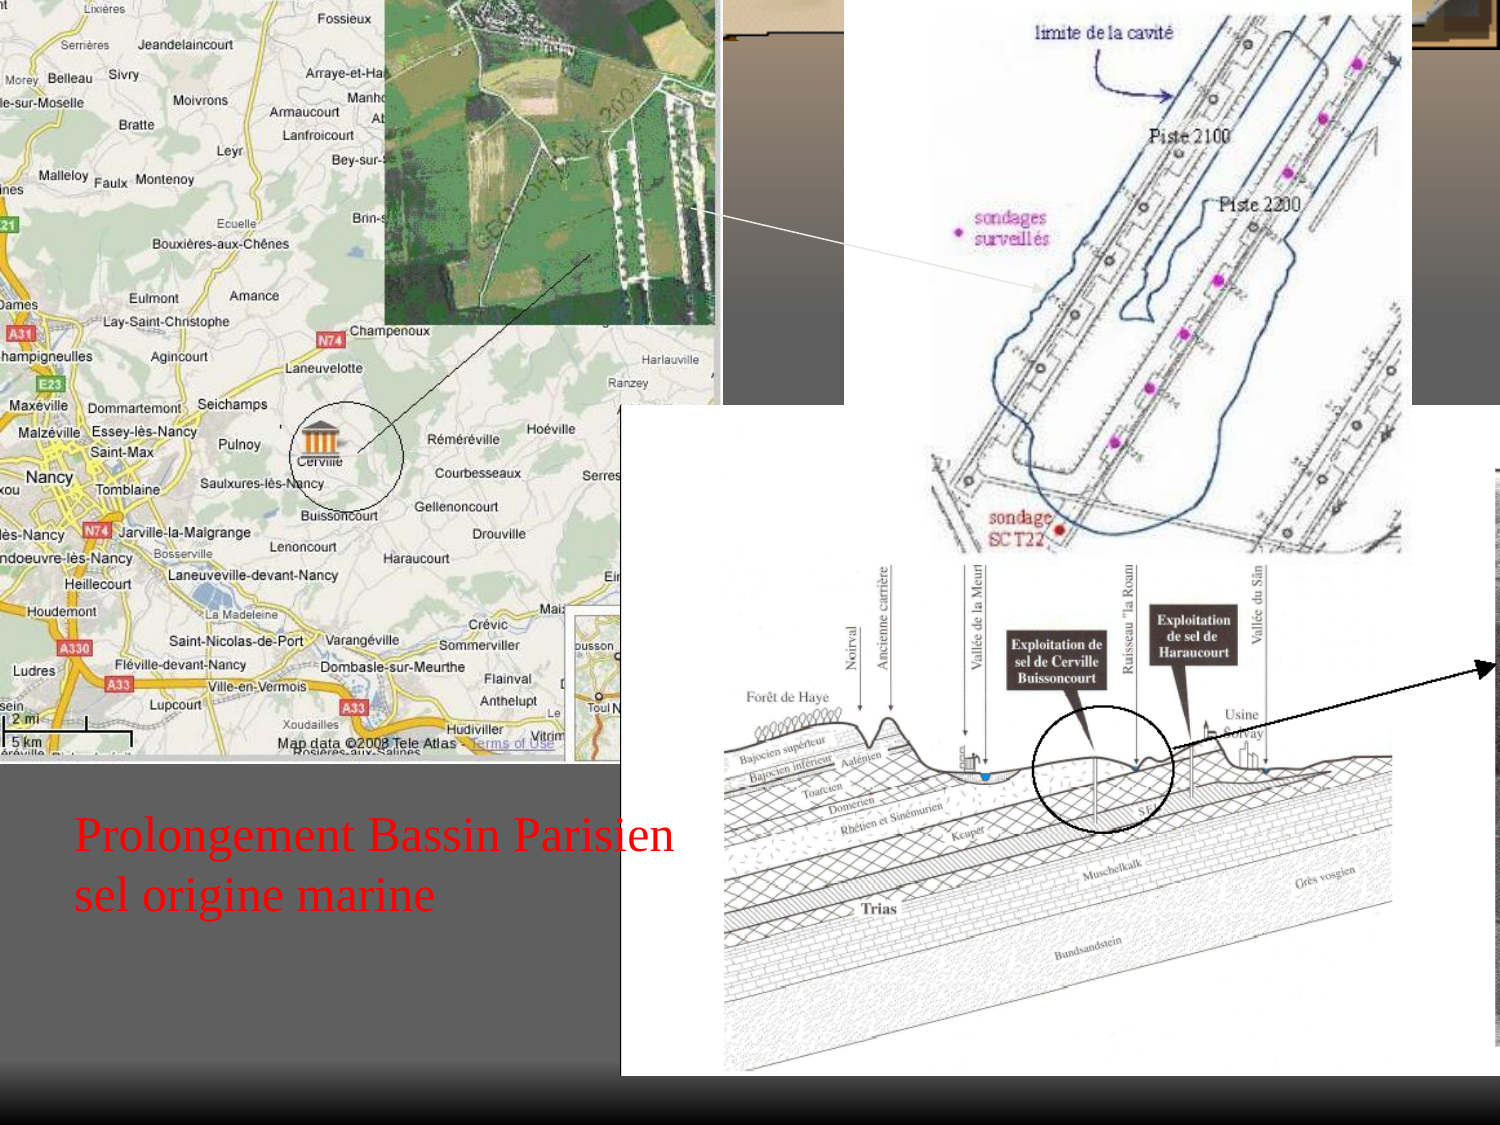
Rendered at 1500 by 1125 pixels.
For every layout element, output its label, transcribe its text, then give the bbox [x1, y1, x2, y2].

text_box Prolongement Bassin Parisien sel origine marine [59, 794, 614, 929]
picture [0, 0, 1500, 1077]
